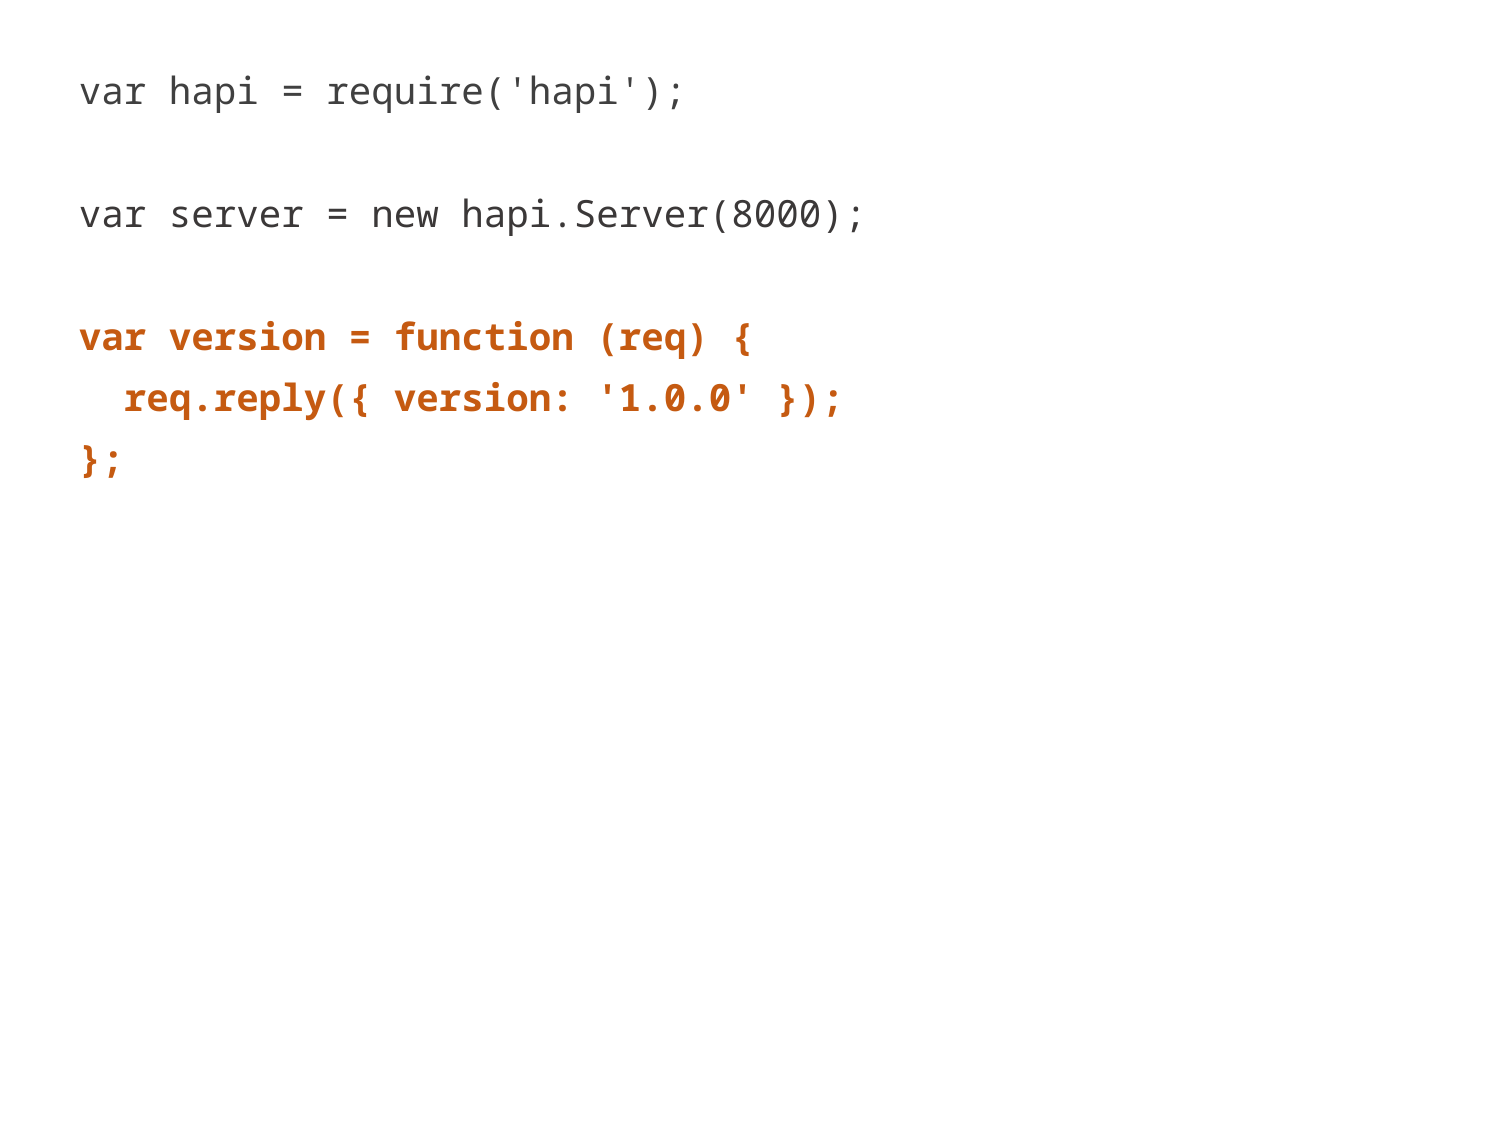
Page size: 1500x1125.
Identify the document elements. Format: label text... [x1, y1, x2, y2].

subtitle var hapi = require('hapi'); var server = new hapi.Server(8000); var version = function (req) { req.reply({ version: '1.0.0' }); }; [63, 65, 1441, 1075]
